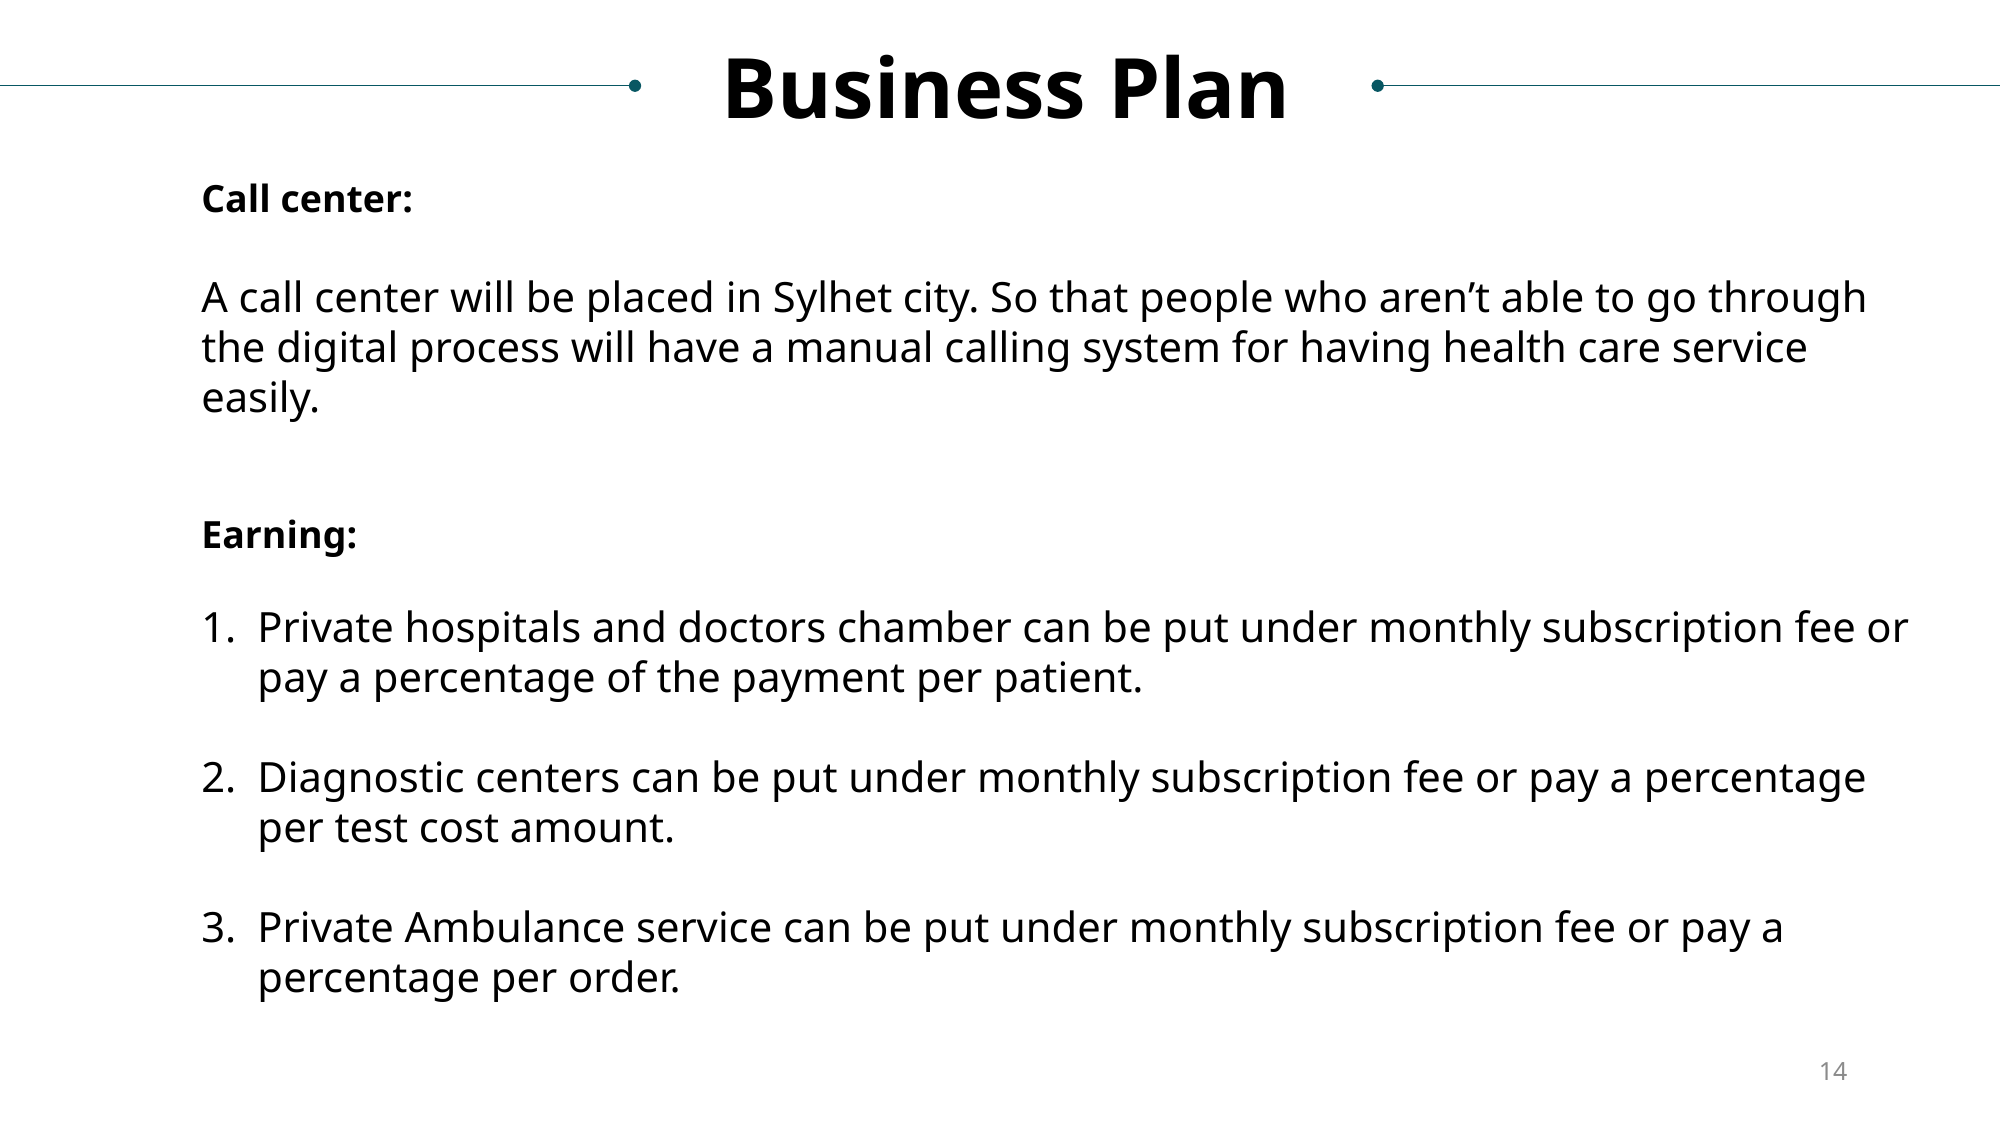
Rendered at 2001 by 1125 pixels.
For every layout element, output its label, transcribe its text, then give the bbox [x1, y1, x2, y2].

text_box Call center: A call center will be placed in Sylhet city. So that people who aren’t able to go through the digital process will have a manual calling system for having health care service easily. Earning: Private hospitals and doctors chamber can be put under monthly subscription fee or pay a percentage of the payment per patient. Diagnostic centers can be put under monthly subscription fee or pay a percentage per test cost amount. Private Ambulance service can be put under monthly subscription fee or pay a percentage per order. [186, 163, 1944, 1125]
text_box Business Plan [661, 27, 1351, 143]
